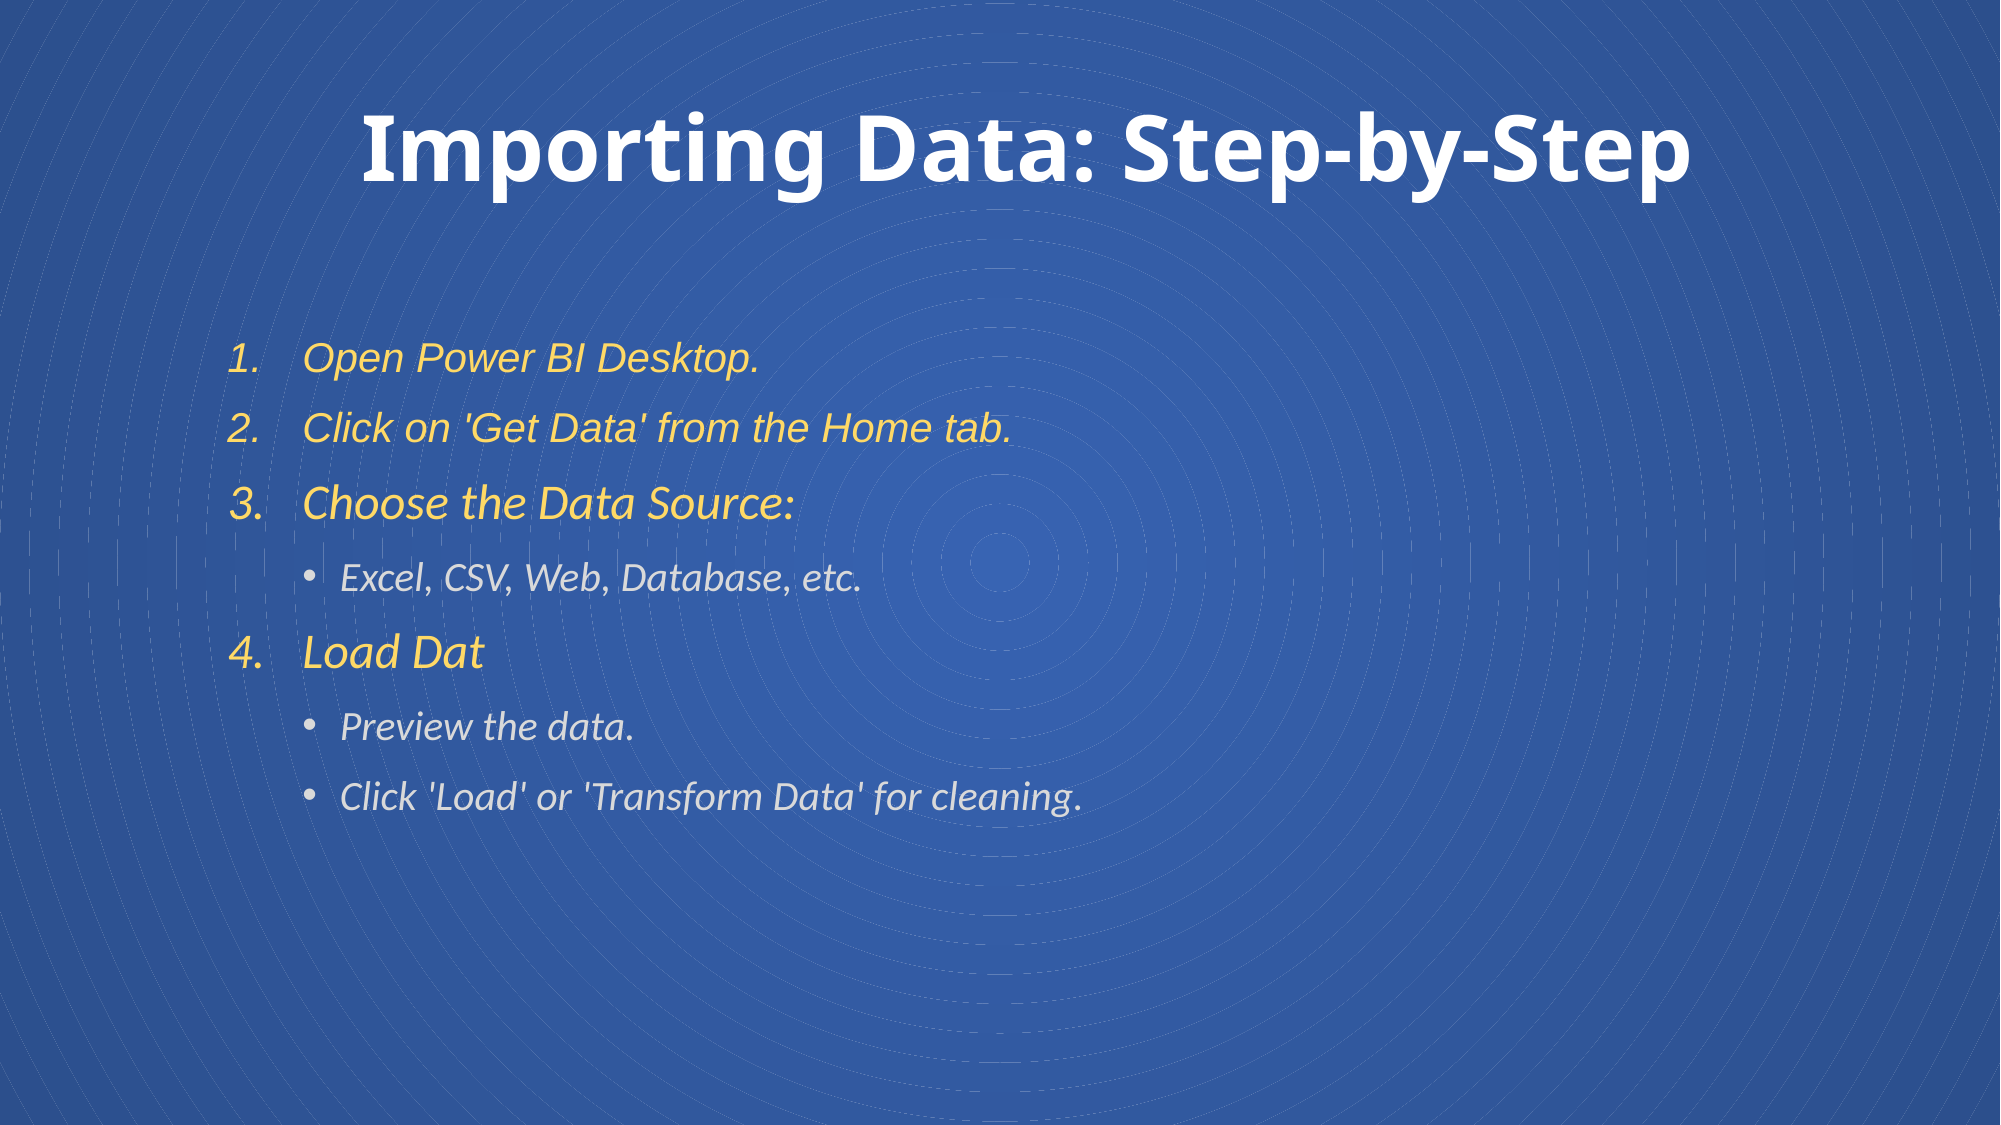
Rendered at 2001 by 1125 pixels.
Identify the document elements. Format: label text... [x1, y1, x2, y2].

title Importing Data: Step-by-Step [165, 42, 1891, 261]
list Open Power BI Desktop. Click on 'Get Data' from the Home tab. Choose the Data Source: Excel, CSV, Web, Database, etc. Load Dat Preview the data. Click 'Load' or 'Transform Data' for cleaning. [137, 328, 1863, 961]
